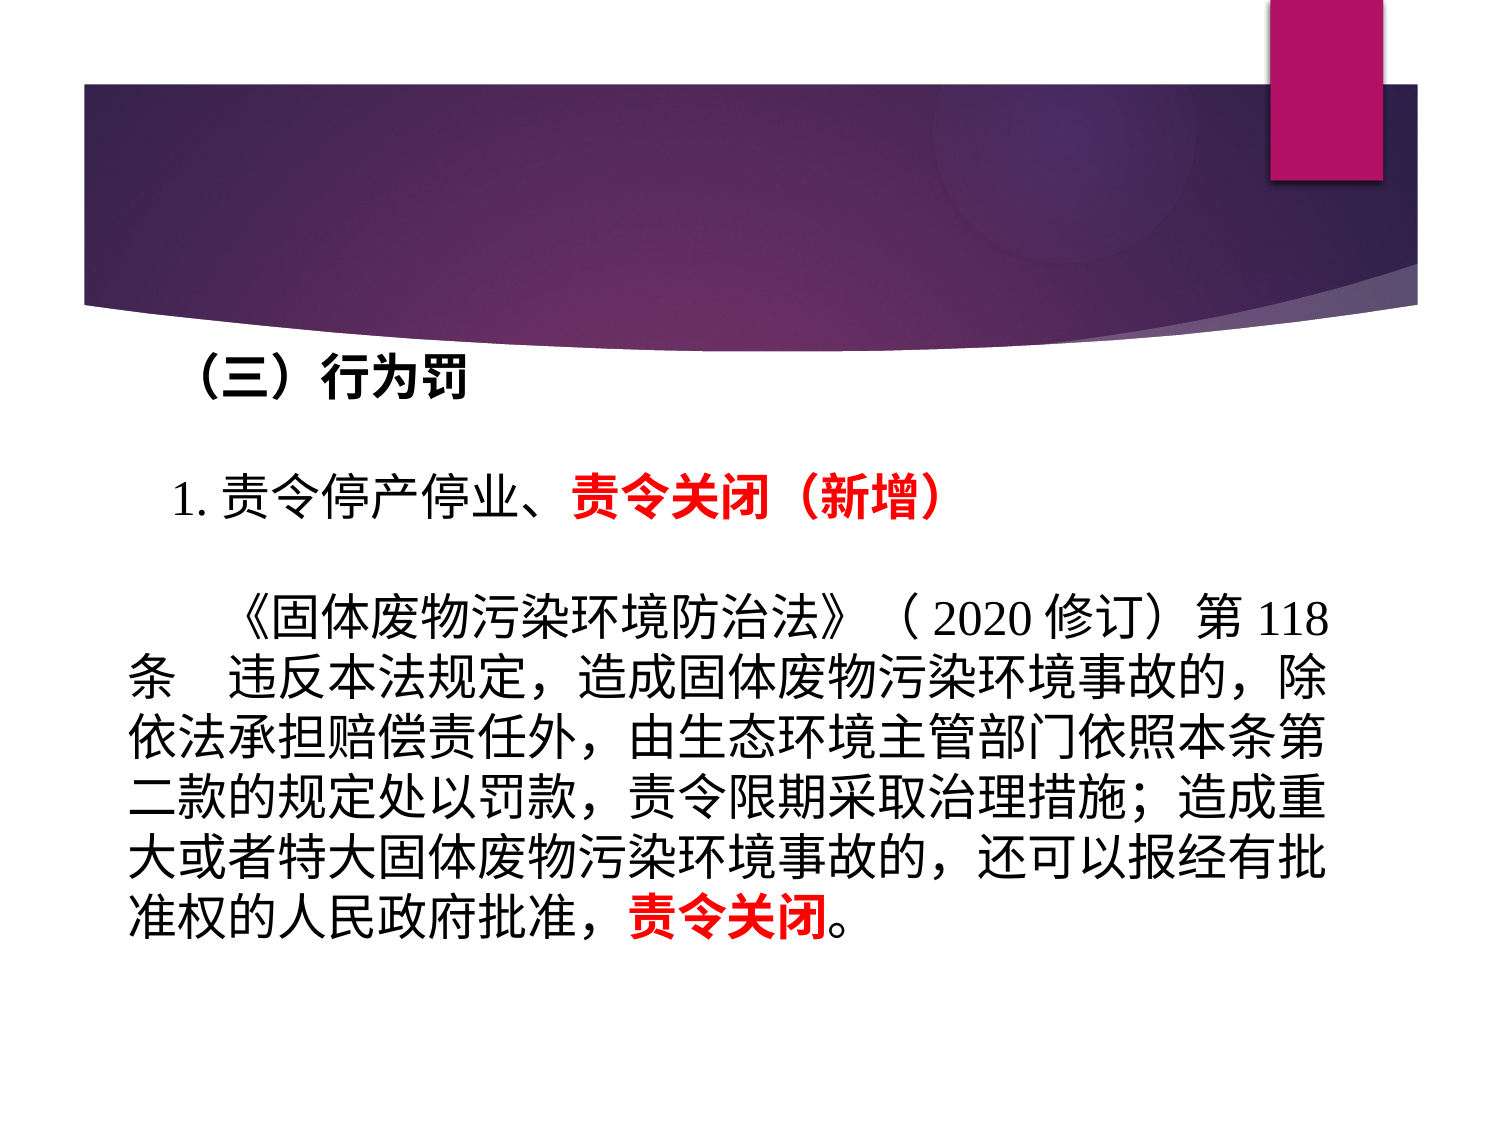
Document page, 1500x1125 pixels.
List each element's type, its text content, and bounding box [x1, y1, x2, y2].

text_box （三）行为罚 1.责令停产停业、责令关闭（新增） 《固体废物污染环境防治法》（2020修订）第118条 违反本法规定，造成固体废物污染环境事故的，除依法承担赔偿责任外，由生态环境主管部门依照本条第二款的规定处以罚款，责令限期采取治理措施；造成重大或者特大固体废物污染环境事故的，还可以报经有批准权的人民政府批准，责令关闭。 [112, 337, 1375, 1073]
